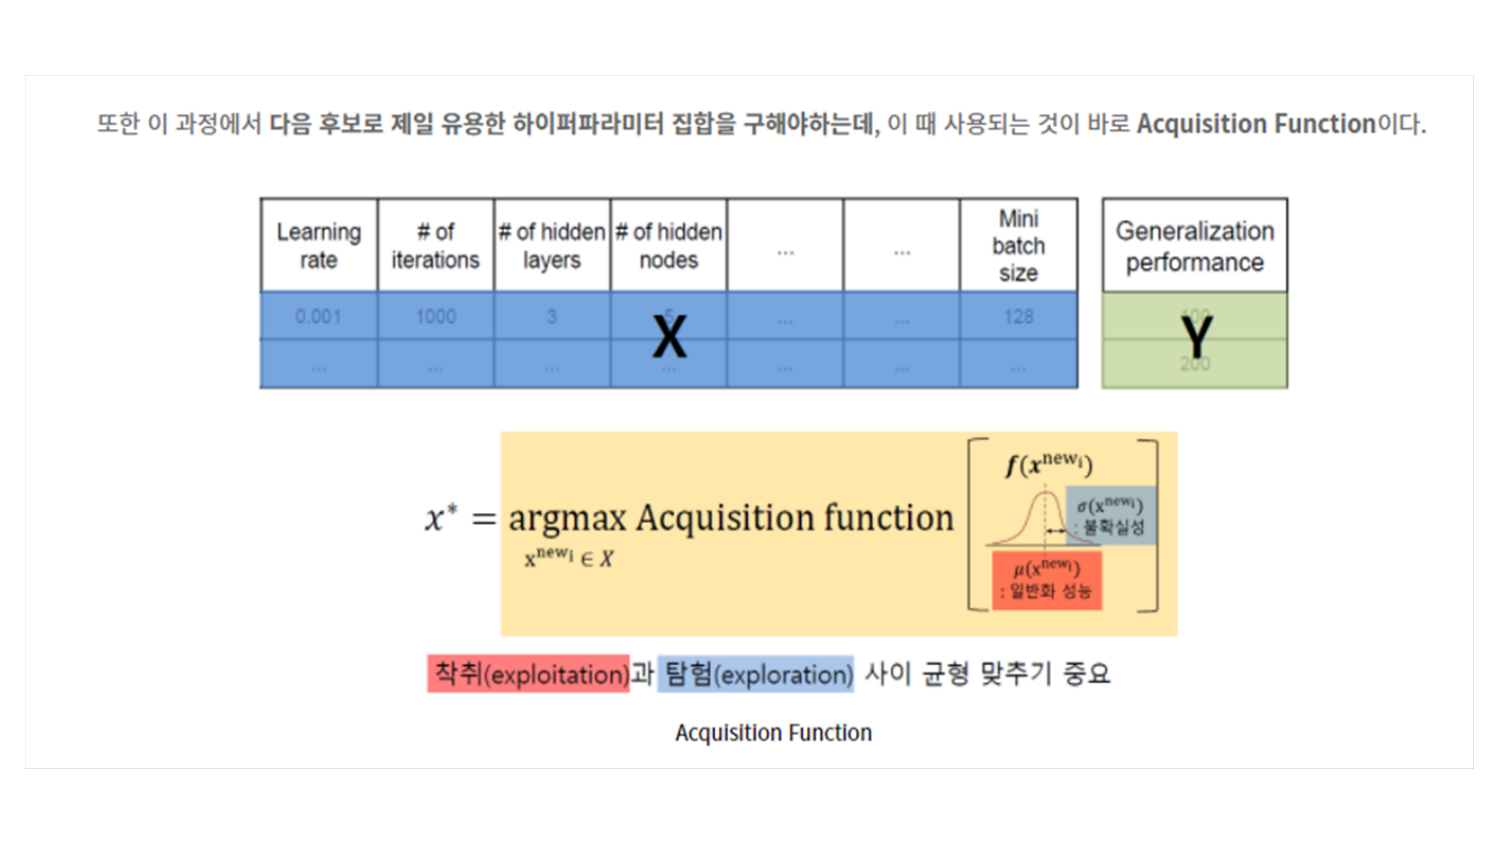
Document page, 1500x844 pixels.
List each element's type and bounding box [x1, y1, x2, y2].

picture [24, 74, 1476, 770]
